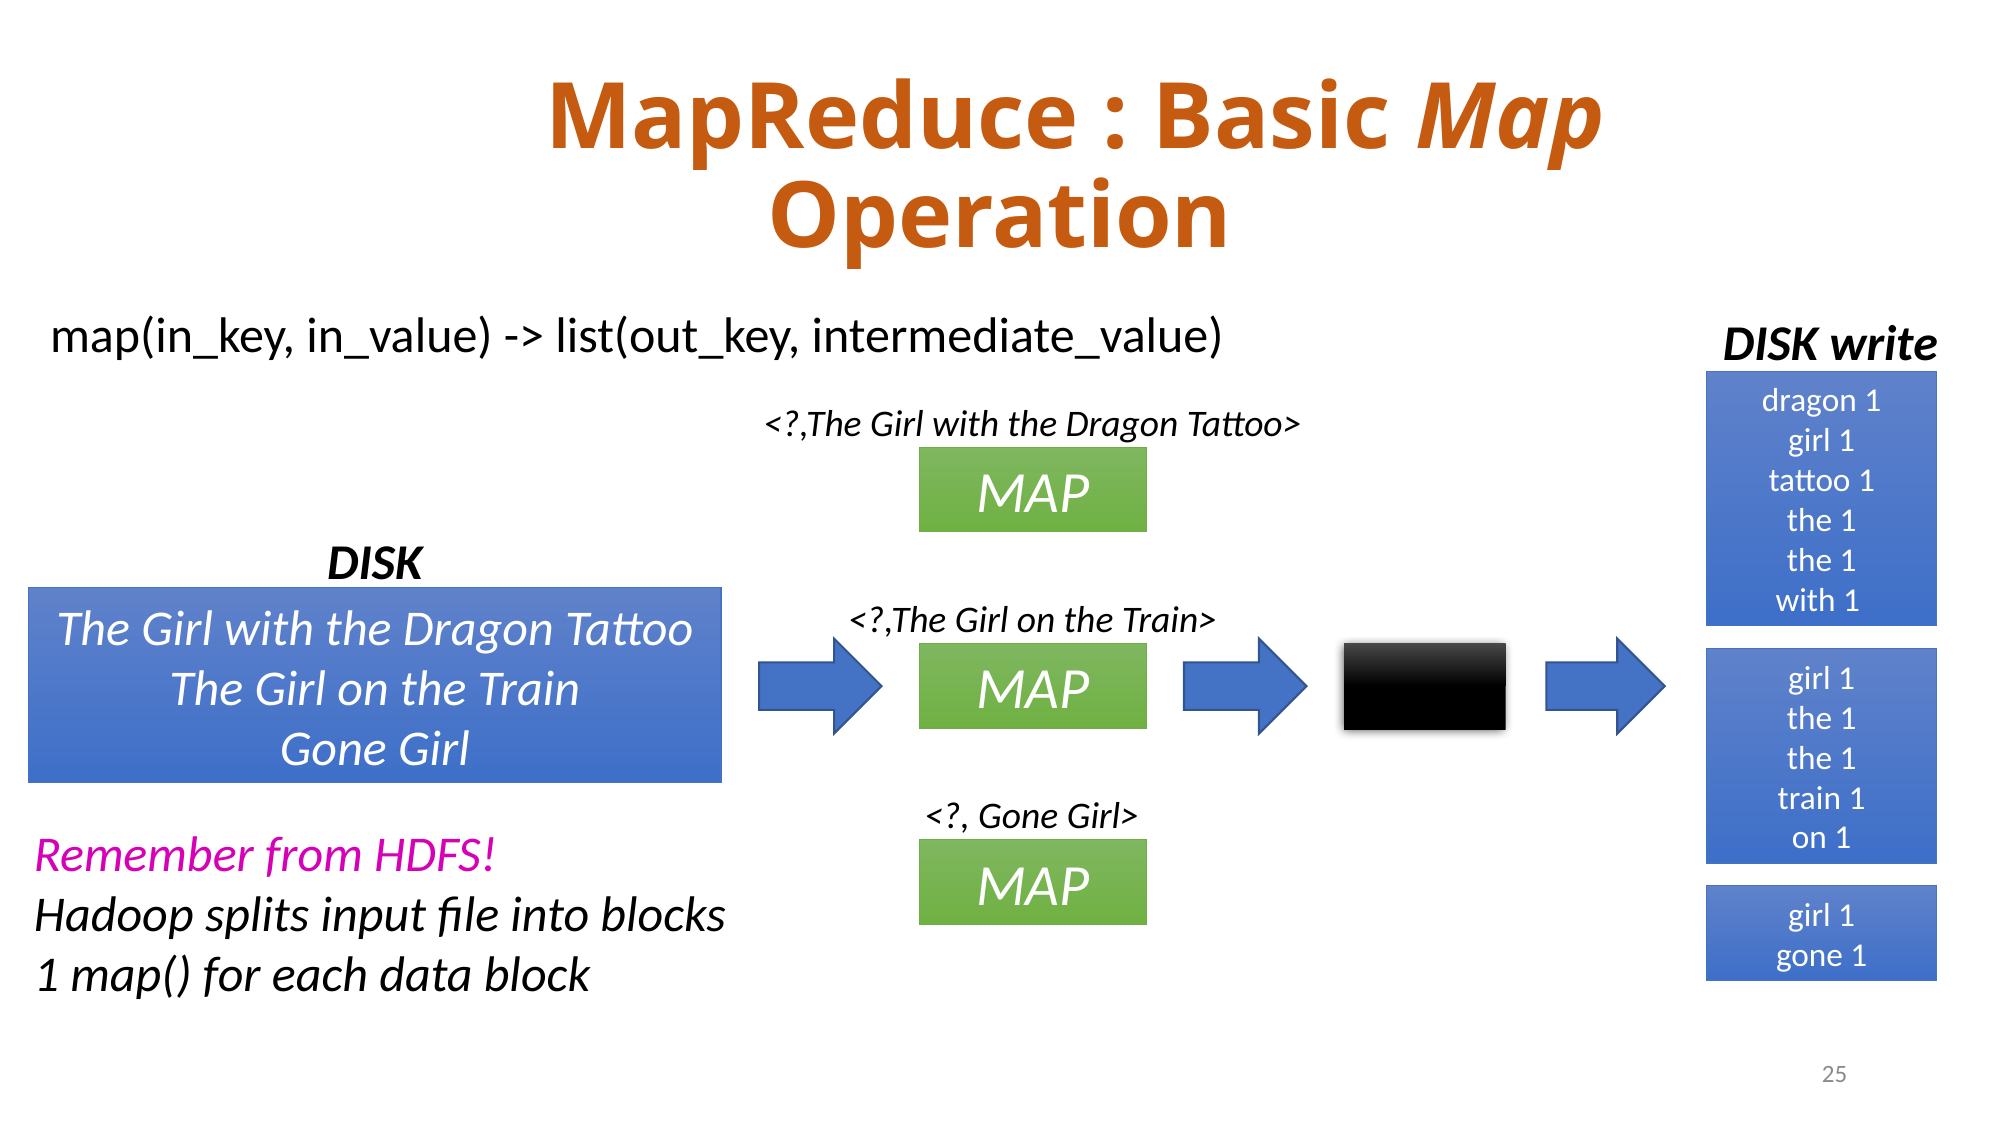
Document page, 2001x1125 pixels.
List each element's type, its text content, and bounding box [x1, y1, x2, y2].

text_box girl 1 the 1 the 1 train 1 on 1 [1706, 648, 1937, 864]
text_box [1344, 643, 1506, 730]
text_box MAP [919, 648, 1147, 729]
text_box <?, Gone Girl> [909, 784, 1155, 844]
text_box MAP [919, 844, 1147, 925]
text_box [1545, 636, 1667, 737]
slide_number 25 [1412, 1042, 1863, 1103]
text_box MAP [919, 452, 1147, 532]
text_box DISK write [1708, 303, 1953, 379]
text_box Remember from HDFS! Hadoop splits input file into blocks 1 map() for each data block [19, 814, 742, 1010]
text_box girl 1 gone 1 [1706, 885, 1937, 981]
title MapReduce : Basic Map Operation [137, 59, 1863, 278]
text_box [1182, 636, 1308, 737]
text_box <?,The Girl with the Dragon Tattoo> [748, 391, 1317, 452]
text_box [758, 648, 884, 737]
text_box The Girl with the Dragon Tattoo The Girl on the Train Gone Girl [28, 587, 722, 783]
text_box <?,The Girl on the Train> [833, 588, 1233, 648]
text_box dragon 1 girl 1 tattoo 1 the 1 the 1 with 1 [1706, 371, 1937, 626]
text_box map(in_key, in_value) -> list(out_key, intermediate_value) [35, 294, 1240, 370]
text_box DISK [312, 522, 438, 597]
